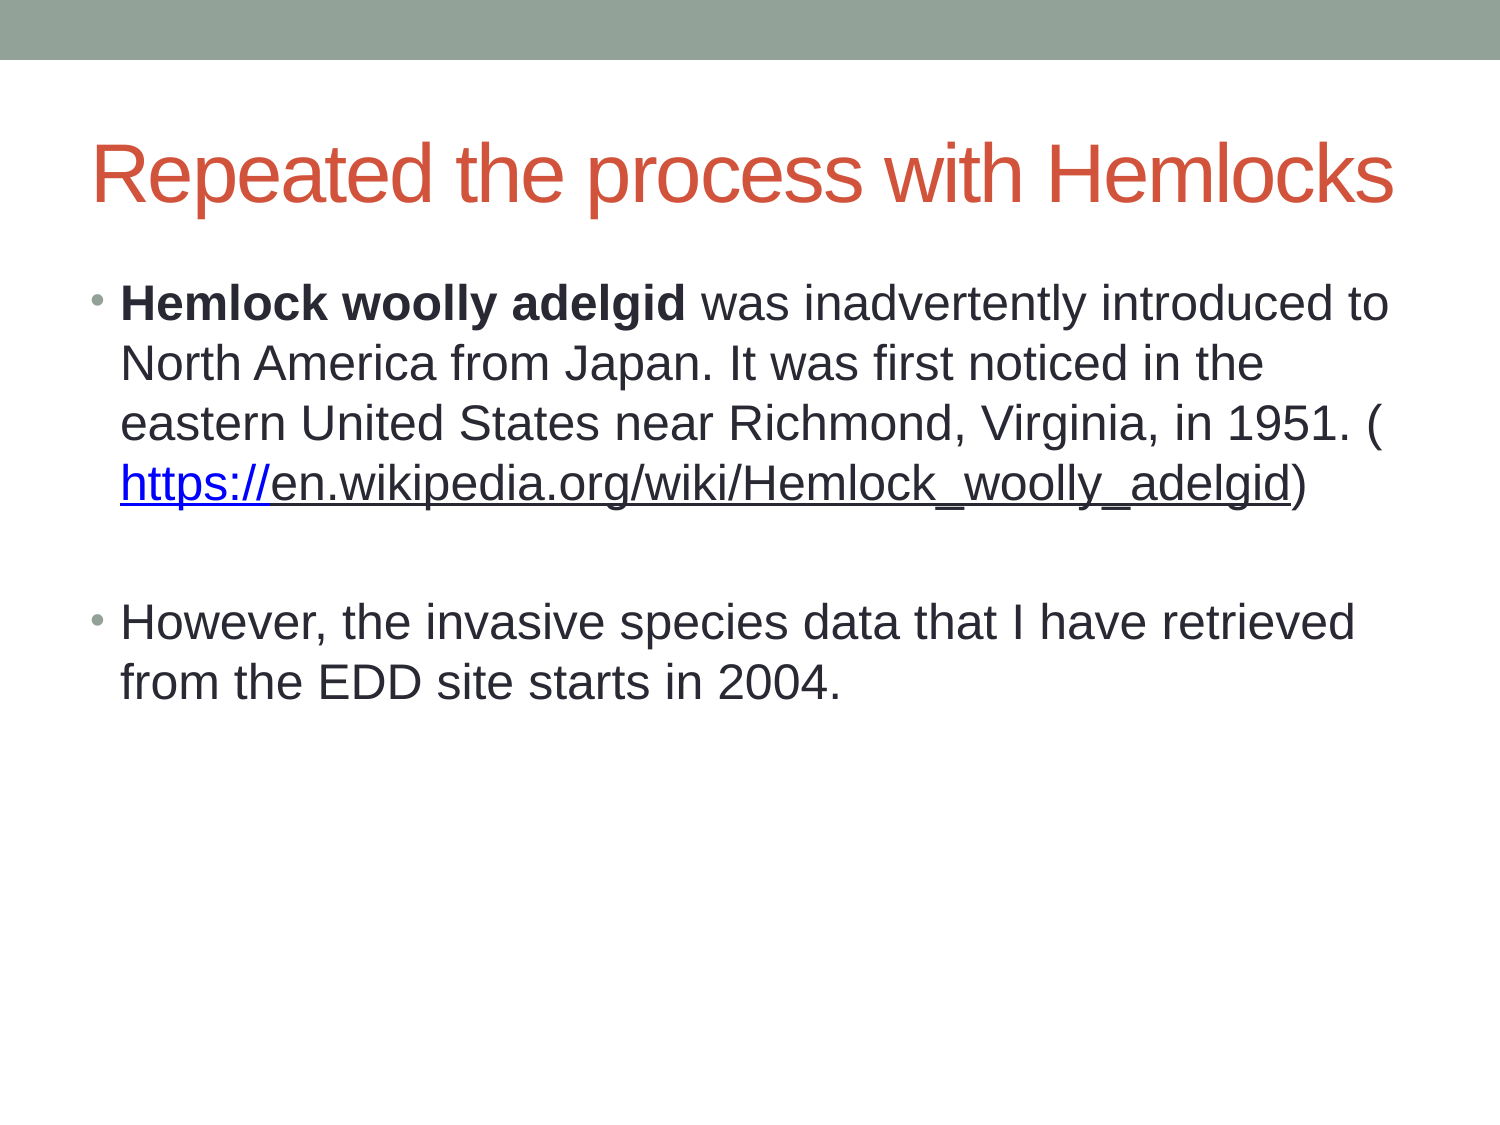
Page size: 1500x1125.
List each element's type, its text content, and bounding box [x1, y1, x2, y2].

title Repeated the process with Hemlocks [75, 87, 1425, 250]
list Hemlock woolly adelgid was inadvertently introduced to North America from Japan. It was first noticed in the eastern United States near Richmond, Virginia, in 1951. (https://en.wikipedia.org/wiki/Hemlock_woolly_adelgid) However, the invasive species data that I have retrieved from the EDD site starts in 2004. [75, 262, 1425, 1063]
